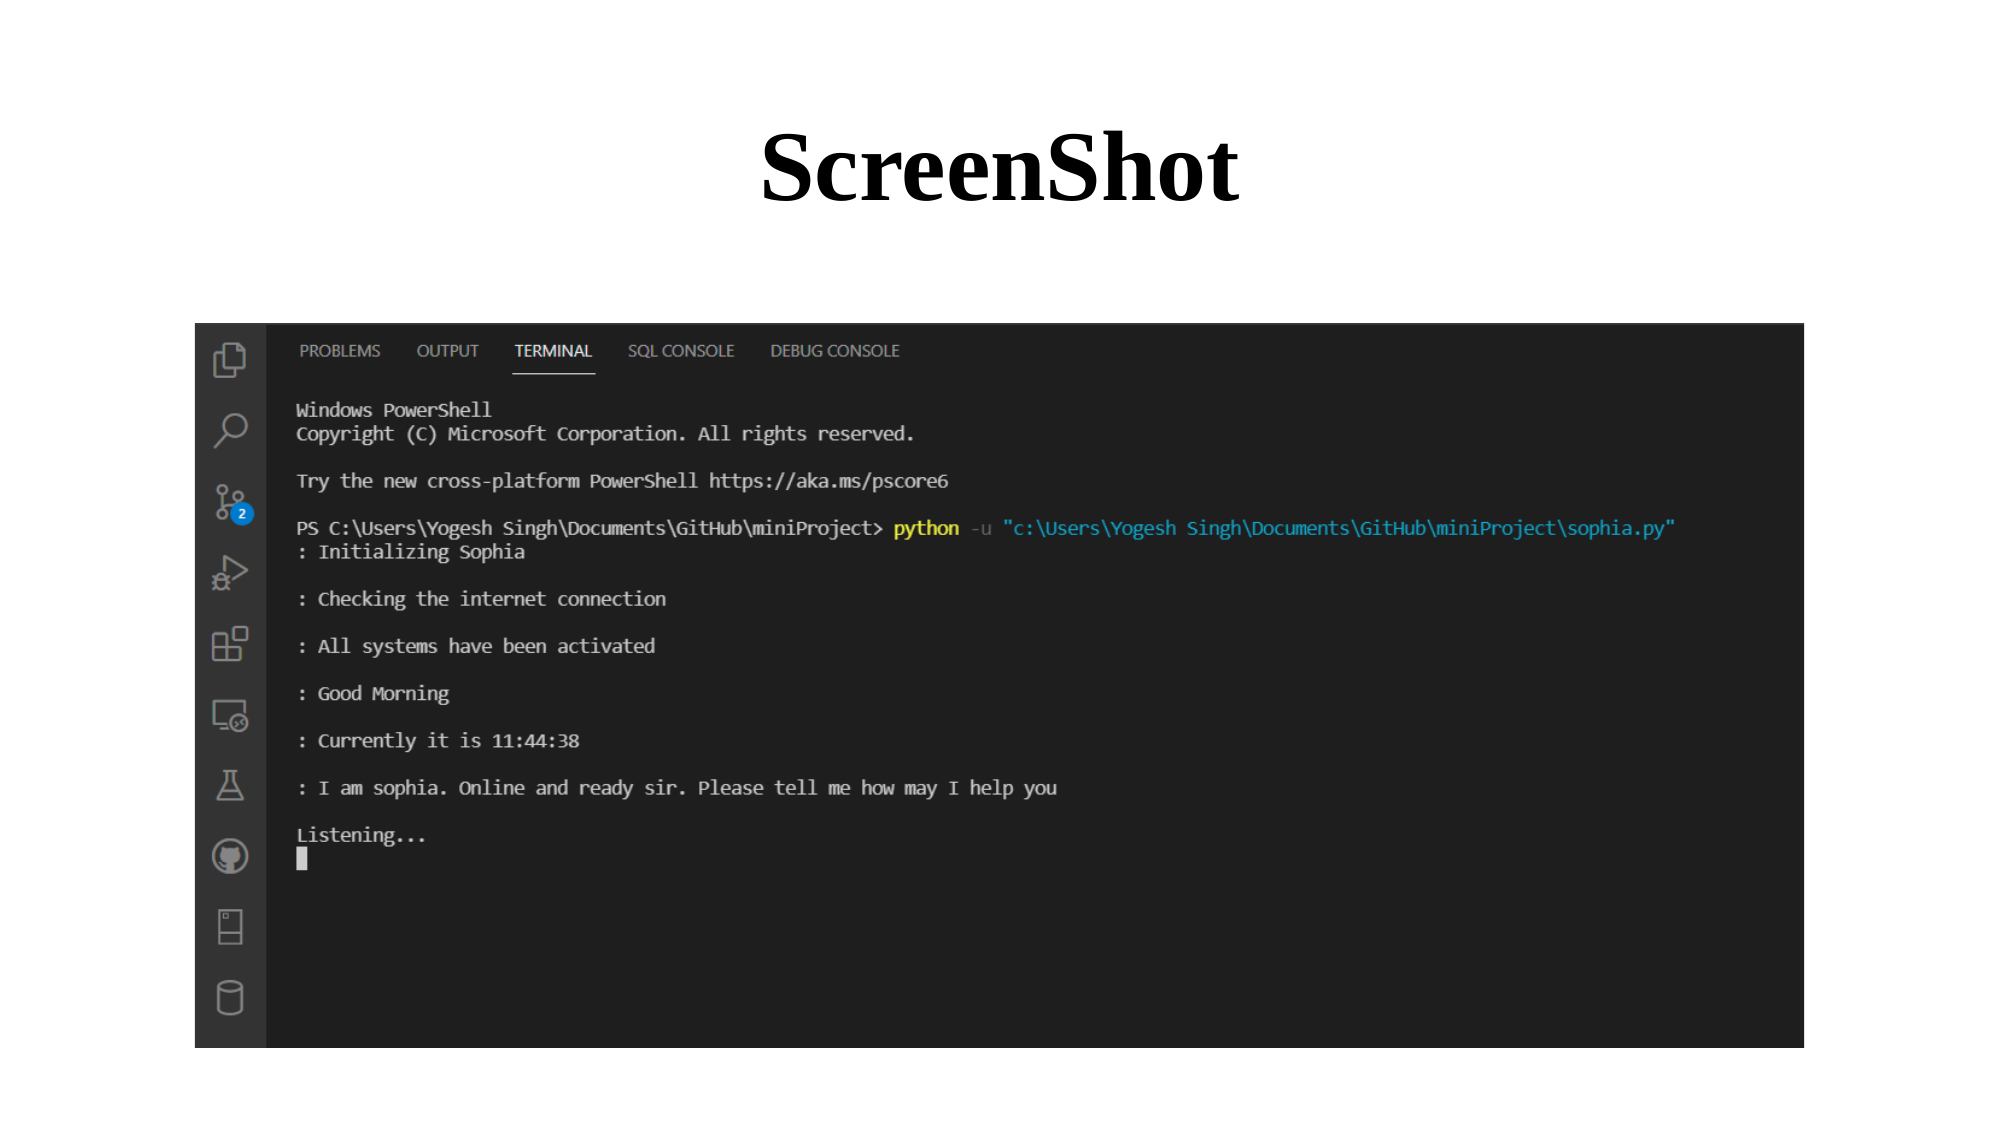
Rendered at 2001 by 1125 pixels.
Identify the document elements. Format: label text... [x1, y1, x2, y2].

title ScreenShot [137, 59, 1863, 278]
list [194, 323, 1805, 1048]
